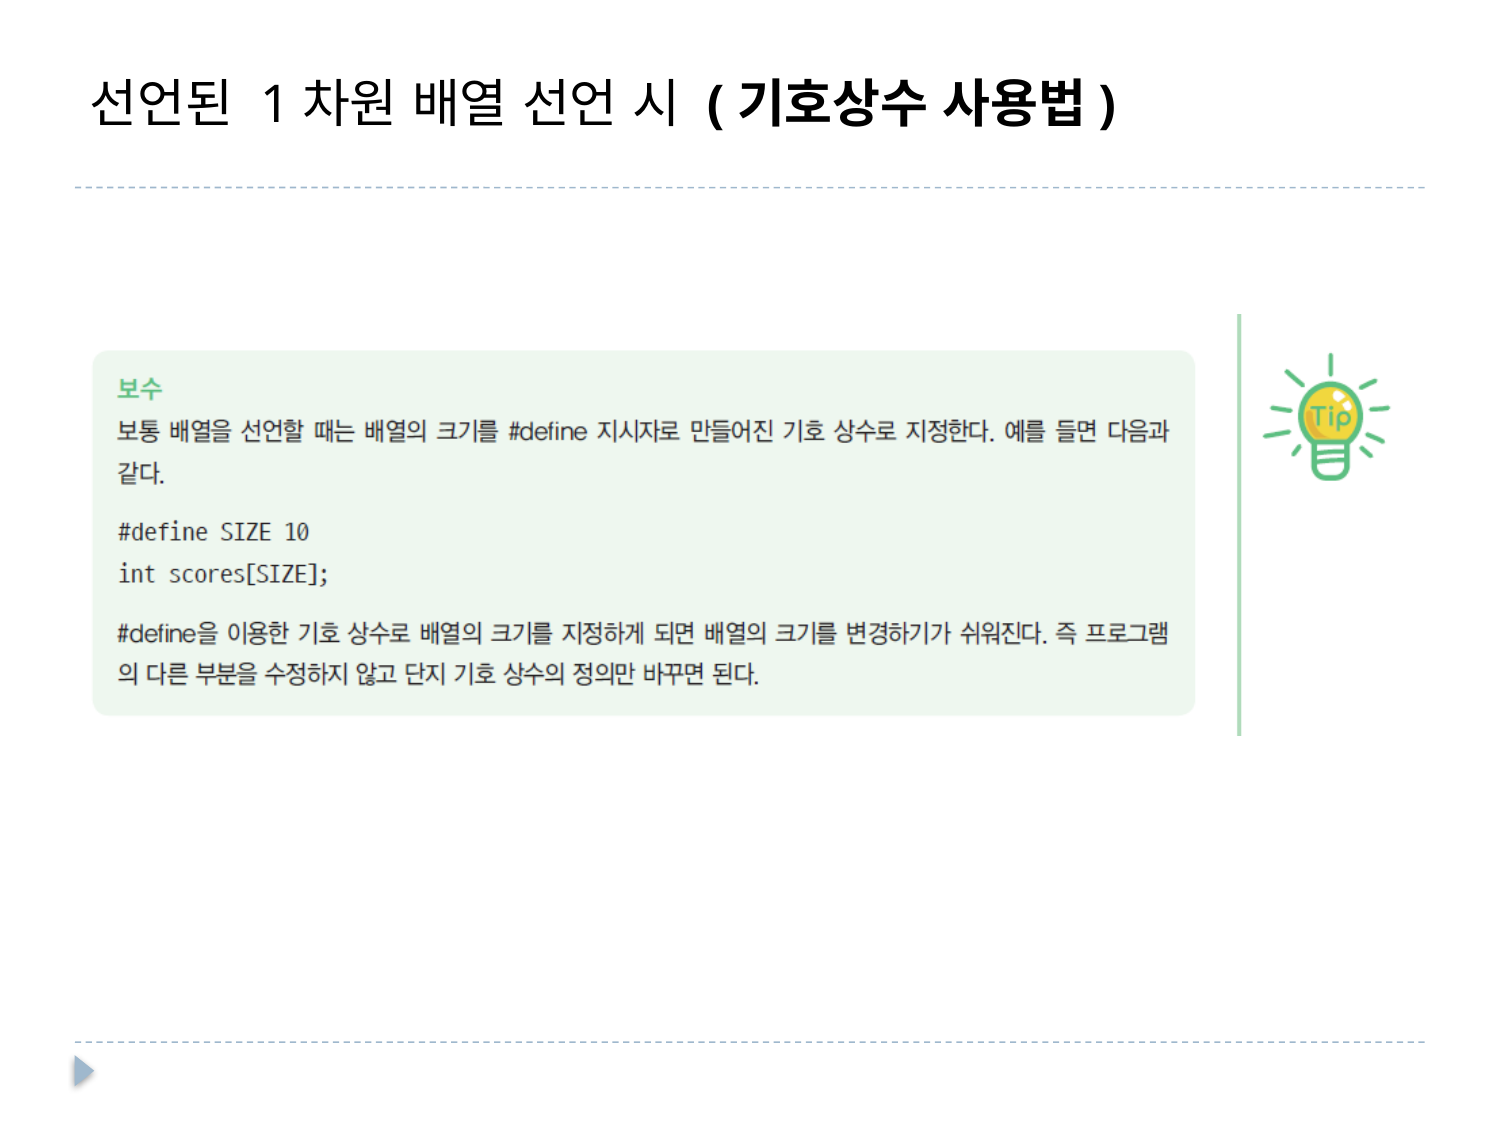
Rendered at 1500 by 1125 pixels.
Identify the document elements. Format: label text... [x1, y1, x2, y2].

title 선언된 1차원 배열 선언 시 (기호상수 사용법) [75, 24, 1425, 141]
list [73, 314, 1412, 736]
